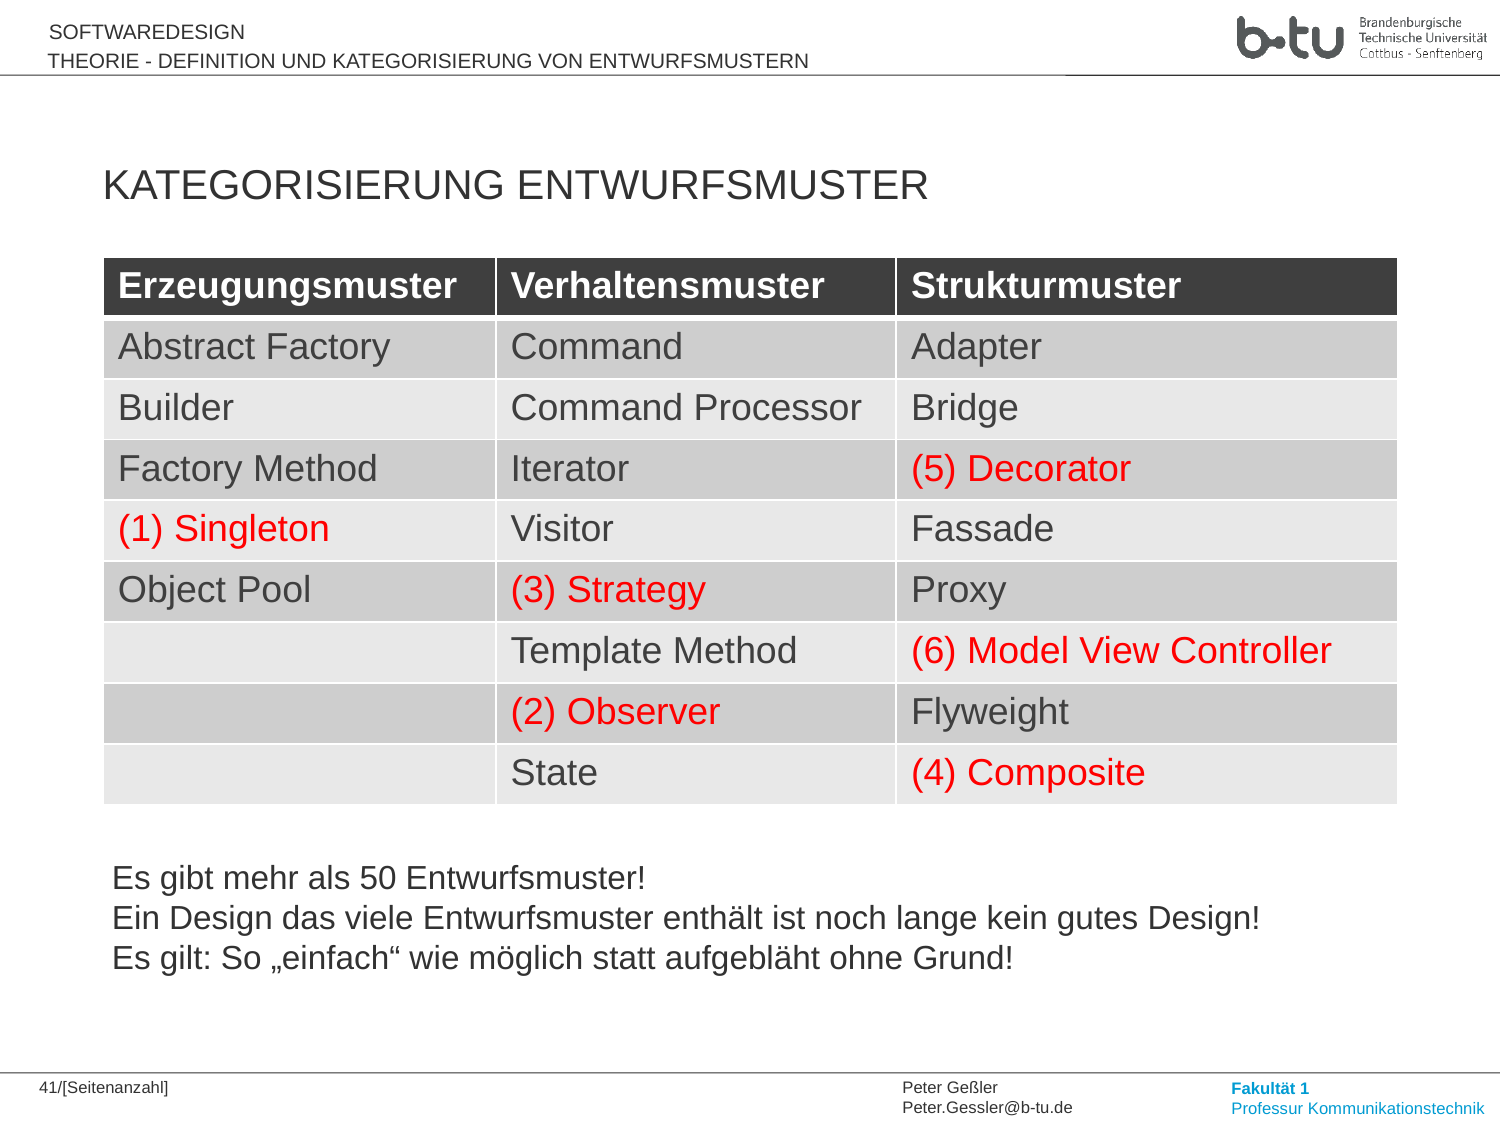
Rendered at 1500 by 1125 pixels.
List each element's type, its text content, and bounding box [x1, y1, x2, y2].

picture [1464, 1105, 1470, 1114]
table_cell Builder [104, 380, 495, 439]
table_cell Proxy [897, 562, 1397, 621]
table_cell (4) Composite [897, 745, 1397, 804]
table_cell Template Method [497, 623, 895, 682]
table_cell [104, 623, 495, 682]
table_cell [104, 684, 495, 743]
list Kategorisierung Entwurfsmuster [102, 149, 1400, 255]
picture [1237, 16, 1487, 60]
table_cell Factory Method [104, 440, 495, 499]
table_cell Command Processor [497, 380, 895, 439]
table_cell Abstract Factory [104, 321, 495, 378]
text_box Es gibt mehr als 50 Entwurfsmuster! Ein Design das viele Entwurfsmuster enthält ist noch lange kein gutes Design! Es gilt: So „einfach“ wie möglich statt aufgebläht ohne Grund! [97, 848, 1399, 984]
table_cell Command [497, 321, 895, 378]
table_cell State [497, 745, 895, 804]
table_cell (3) Strategy [497, 562, 895, 621]
table_cell Fassade [897, 501, 1397, 560]
table_cell Iterator [497, 440, 895, 499]
picture [1455, 1102, 1461, 1114]
table_header Verhaltensmuster [497, 258, 895, 315]
table_cell Adapter [897, 321, 1397, 378]
table_header Strukturmuster [897, 258, 1397, 315]
table_cell Flyweight [897, 684, 1397, 743]
table_cell (5) Decorator [897, 440, 1397, 499]
list Theorie - Definition und Kategorisierung von entwurfsmustern [47, 47, 1211, 73]
table_cell (6) Model View Controller [897, 623, 1397, 682]
table_cell Object Pool [104, 562, 495, 621]
table_cell Bridge [897, 380, 1397, 439]
table_cell (2) Observer [497, 684, 895, 743]
table_cell Visitor [497, 501, 895, 560]
table_header Erzeugungsmuster [104, 258, 495, 315]
table_cell (1) Singleton [104, 501, 495, 560]
table_cell [104, 745, 495, 804]
